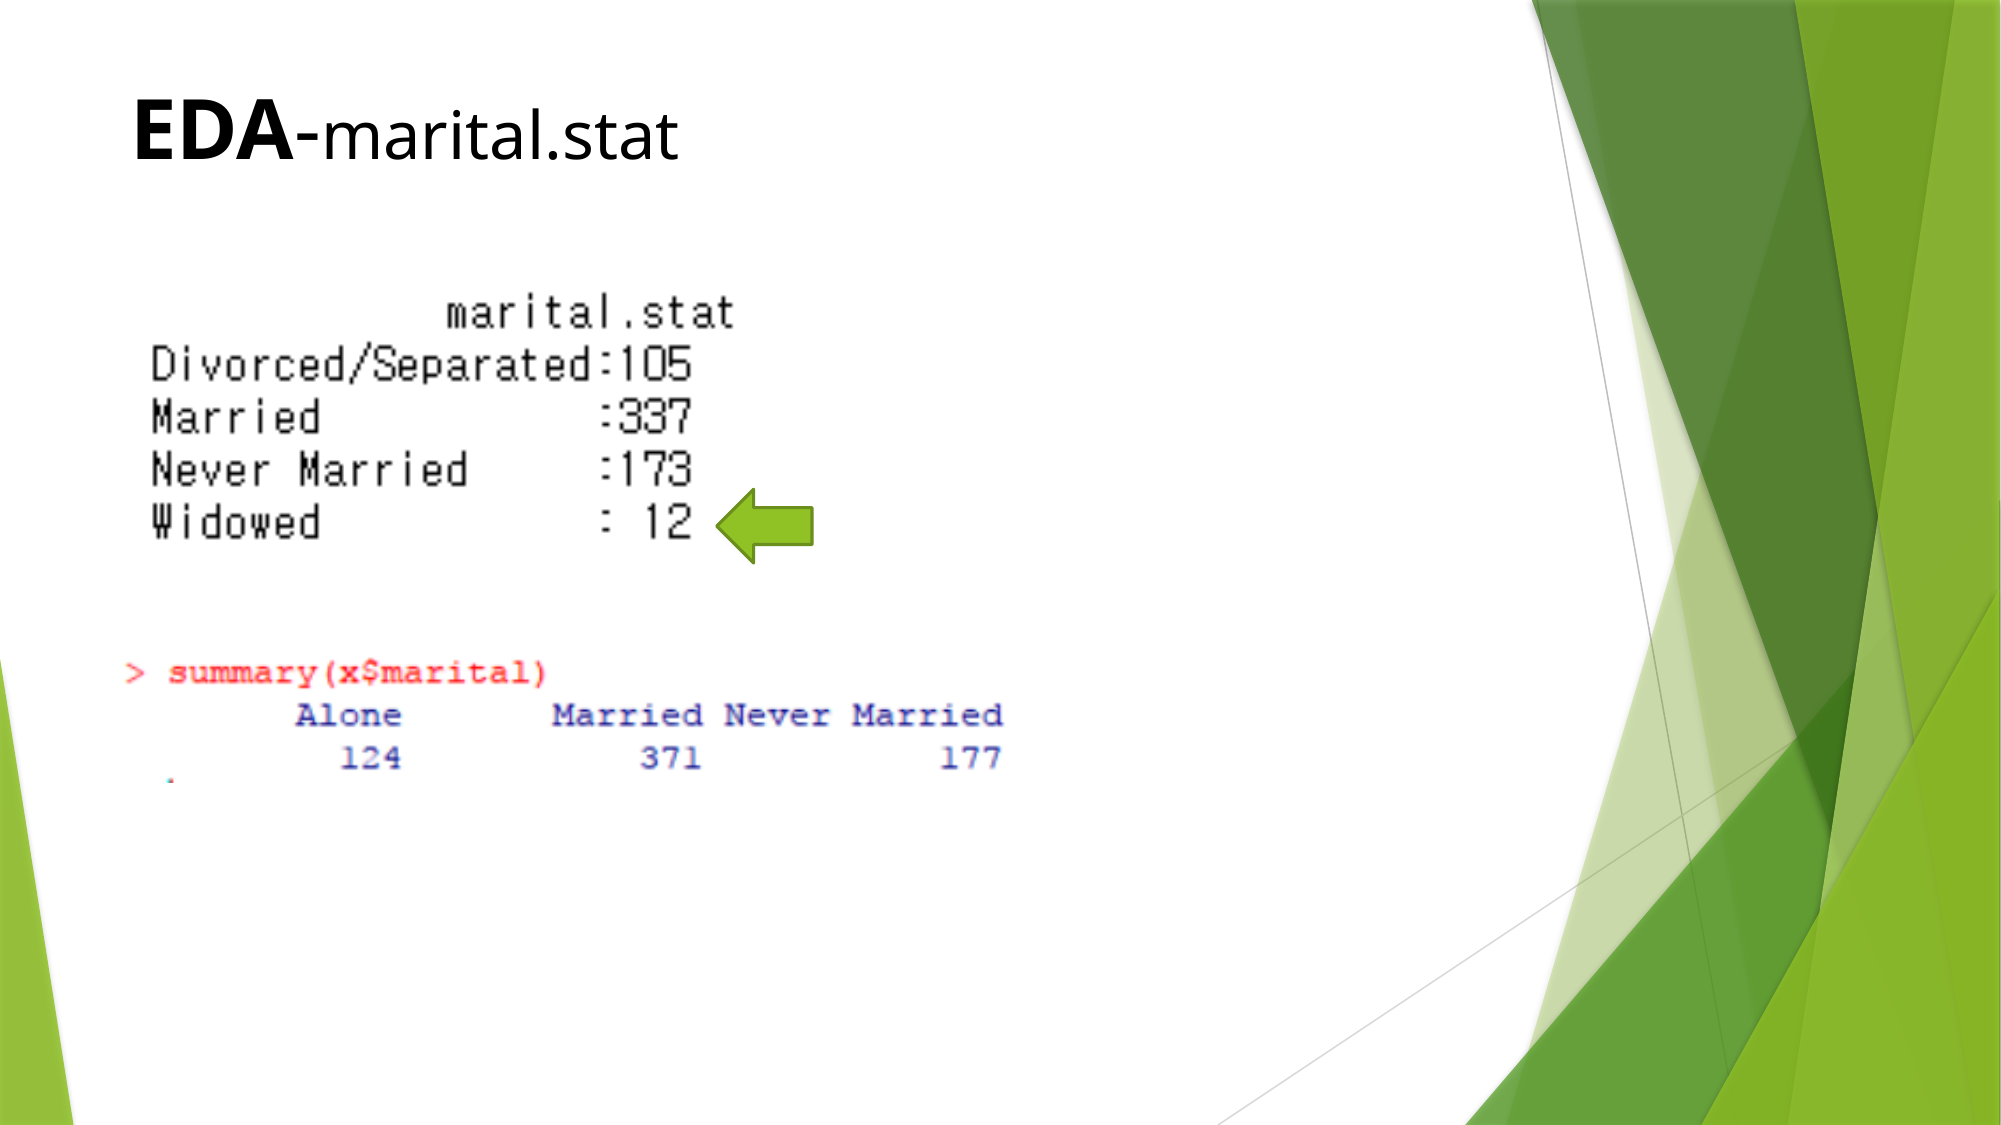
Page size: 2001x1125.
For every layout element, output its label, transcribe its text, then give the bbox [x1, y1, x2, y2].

picture [115, 649, 1052, 784]
picture [115, 265, 765, 625]
text_box EDA-marital.stat [115, 69, 695, 184]
text_box [769, 506, 814, 547]
